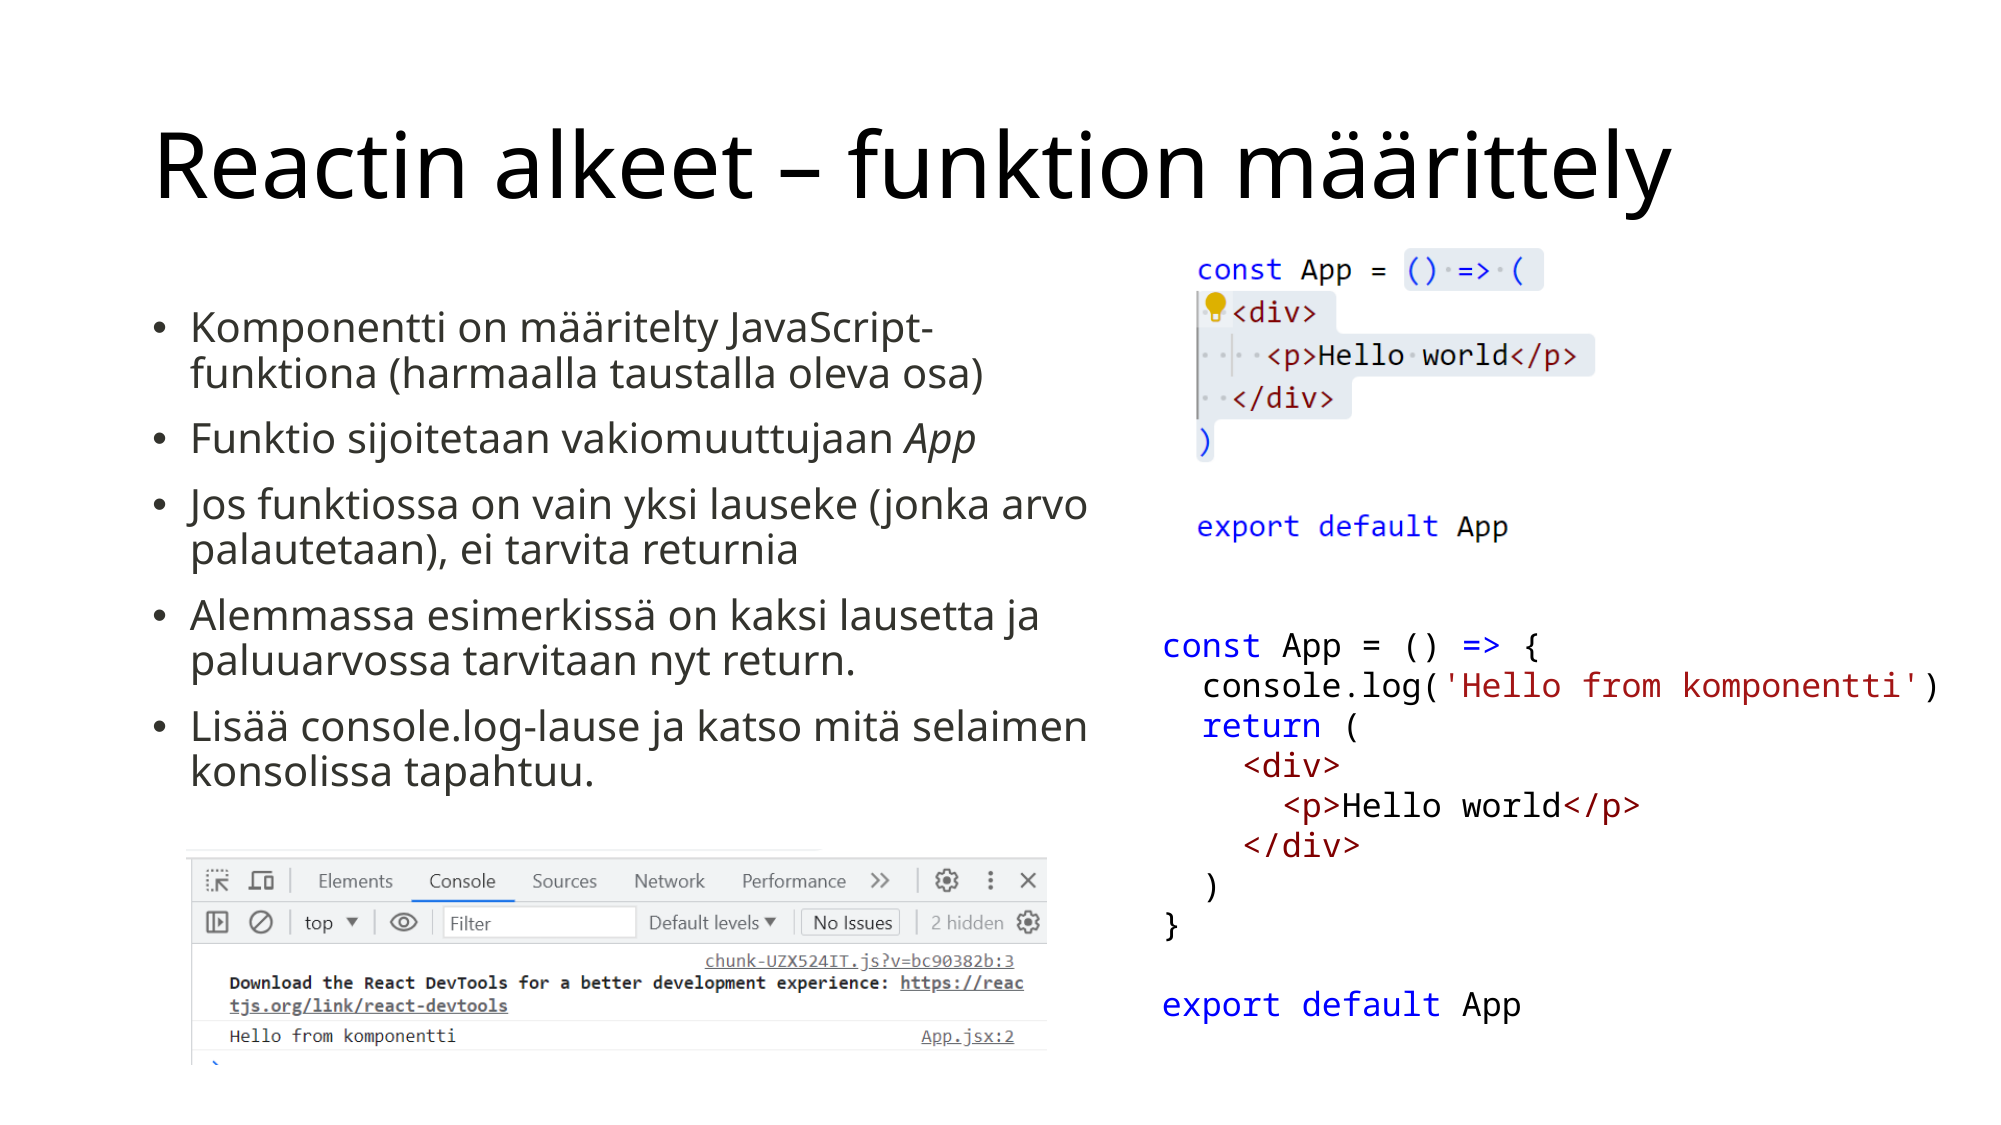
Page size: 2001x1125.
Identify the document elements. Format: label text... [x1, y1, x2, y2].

picture [1162, 245, 1614, 553]
text_box const App = () => { console.log('Hello from komponentti') return ( <div> <p>Hello world</p> </div> ) } export default App [1147, 616, 1957, 1031]
title Reactin alkeet – funktion määrittely [137, 59, 1863, 278]
picture [186, 849, 1047, 1066]
list Komponentti on määritelty JavaScript-funktiona (harmaalla taustalla oleva osa) Funktio sijoitetaan vakiomuuttujaan App Jos funktiossa on vain yksi lauseke (jonka arvo palautetaan), ei tarvita returnia Alemmassa esimerkissä on kaksi lausetta ja paluuarvossa tarvitaan nyt return. Lisää console.log-lause ja katso mitä selaimen konsolissa tapahtuu. [137, 299, 1136, 1014]
